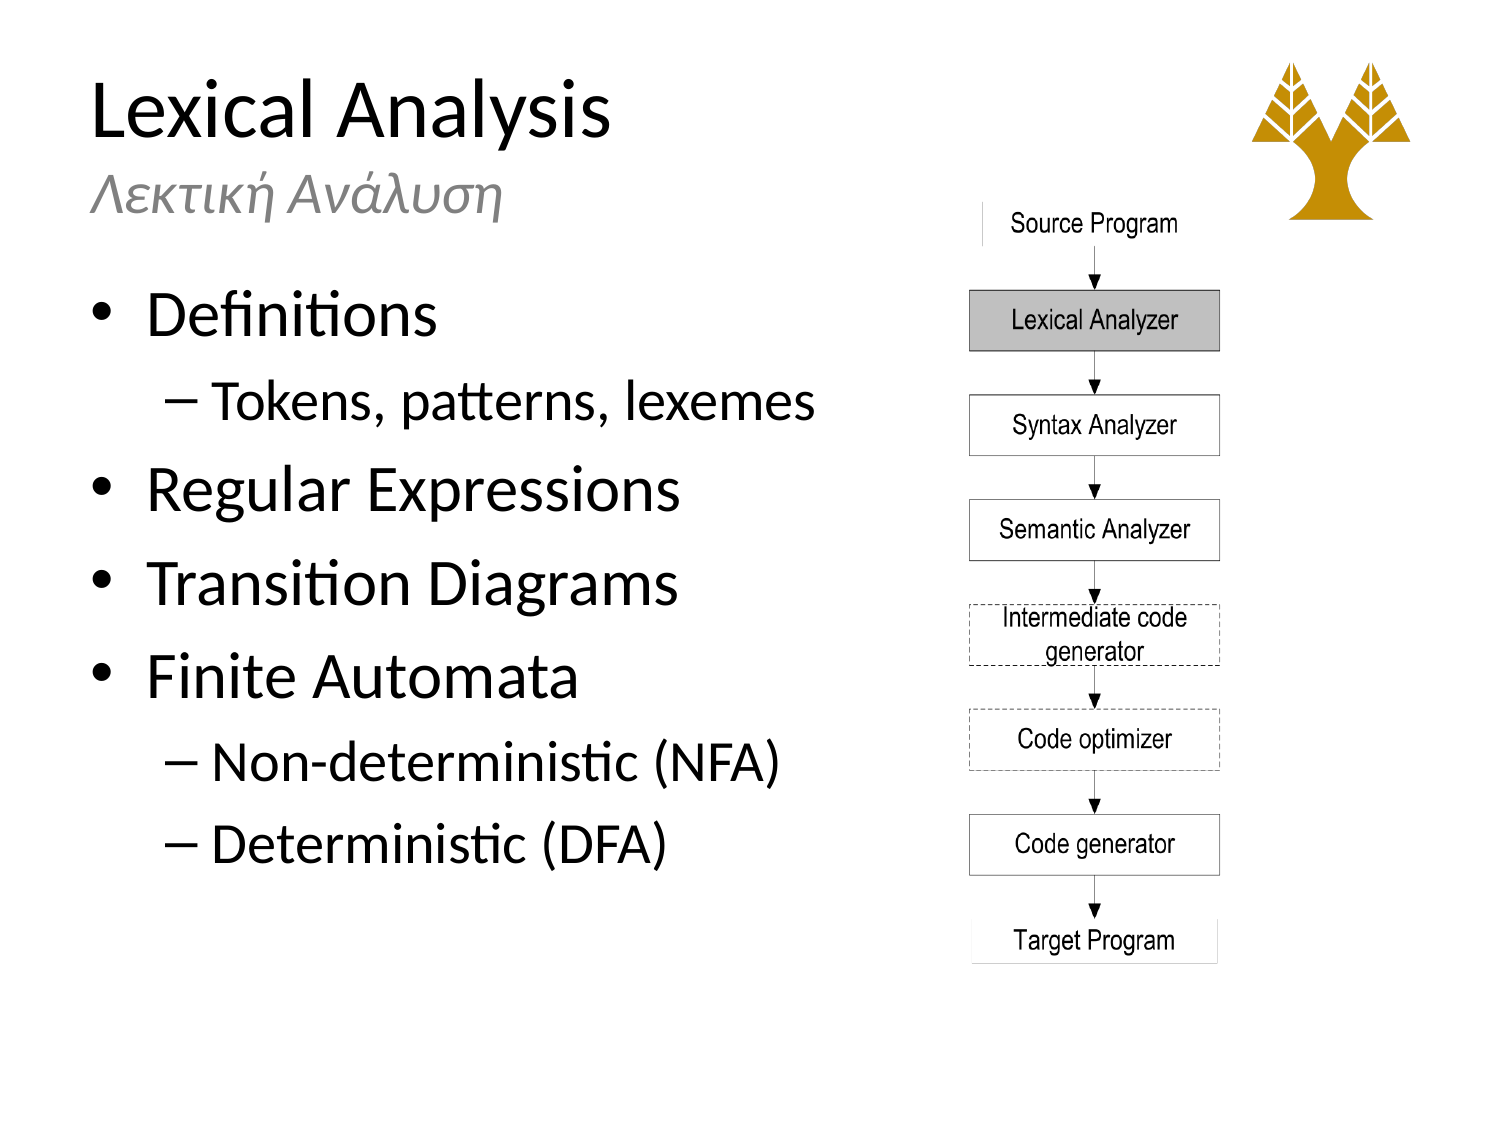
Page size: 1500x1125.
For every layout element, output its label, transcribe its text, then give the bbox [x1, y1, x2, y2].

title Lexical Analysis Λεκτική Ανάλυση [75, 45, 1425, 233]
list Definitions Tokens, patterns, lexemes Regular Expressions Transition Diagrams Finite Automata Non-deterministic (NFA) Deterministic (DFA) [75, 262, 1425, 1005]
picture [967, 200, 1222, 964]
